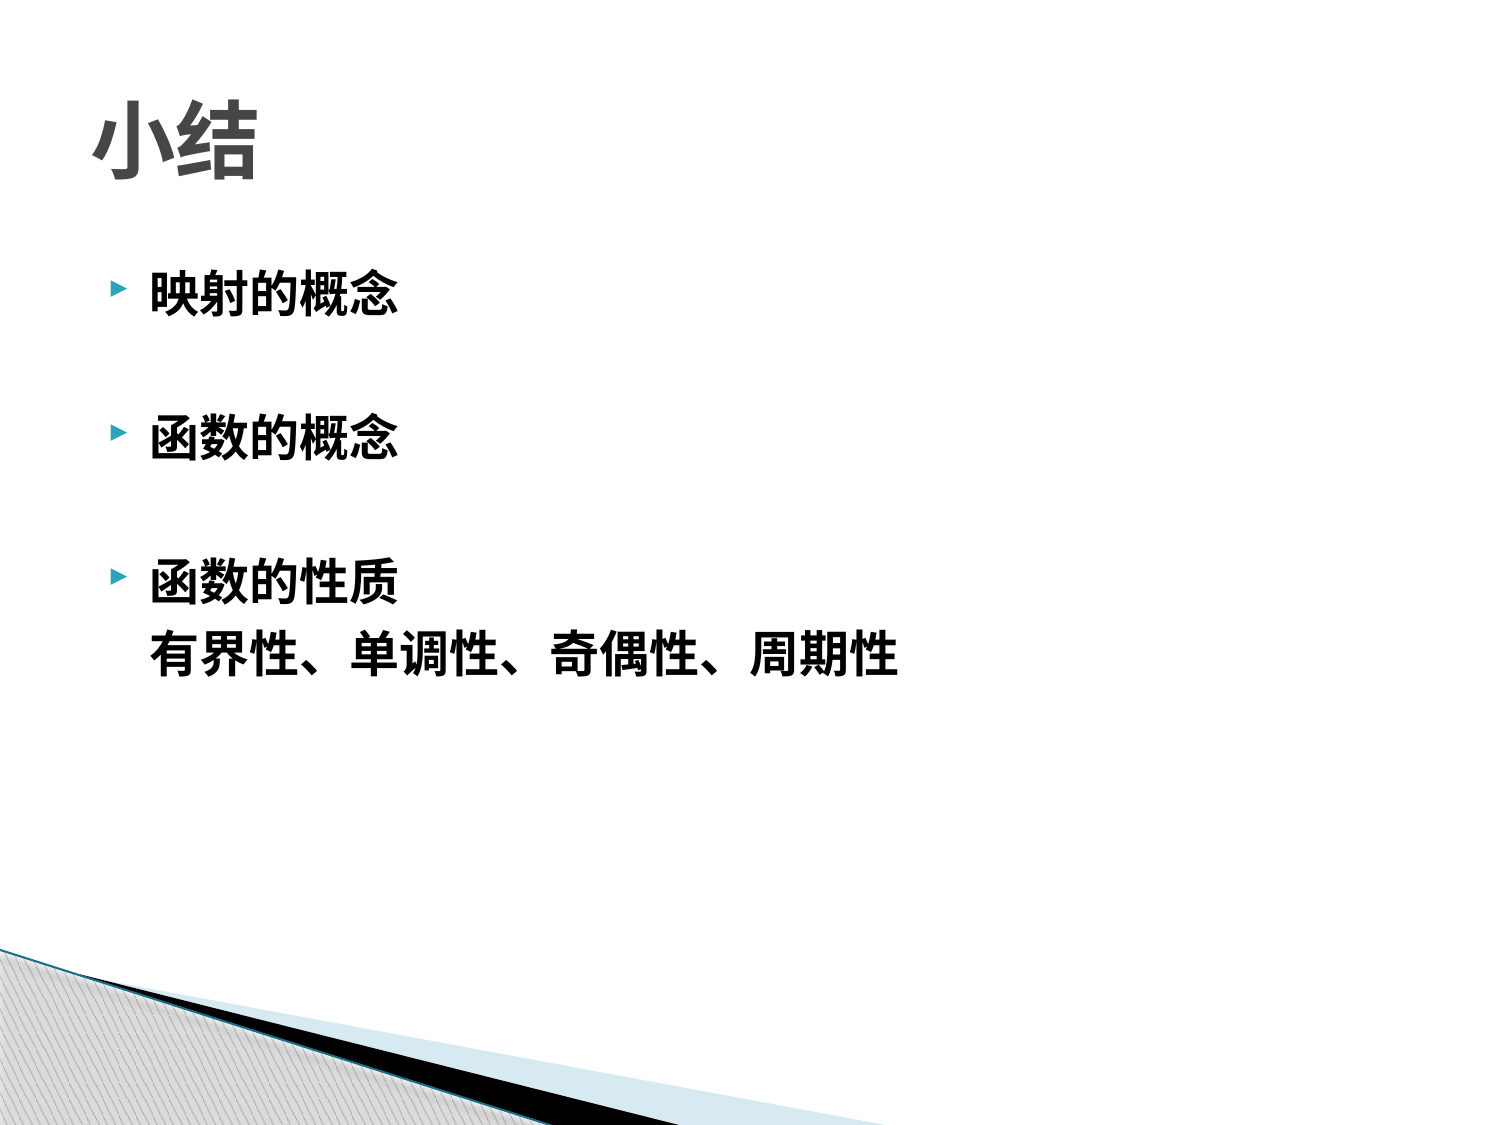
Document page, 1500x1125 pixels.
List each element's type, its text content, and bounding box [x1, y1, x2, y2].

title 小结 [75, 45, 1425, 233]
list 映射的概念 函数的概念 函数的性质 有界性、单调性、奇偶性、周期性 [74, 242, 1426, 986]
